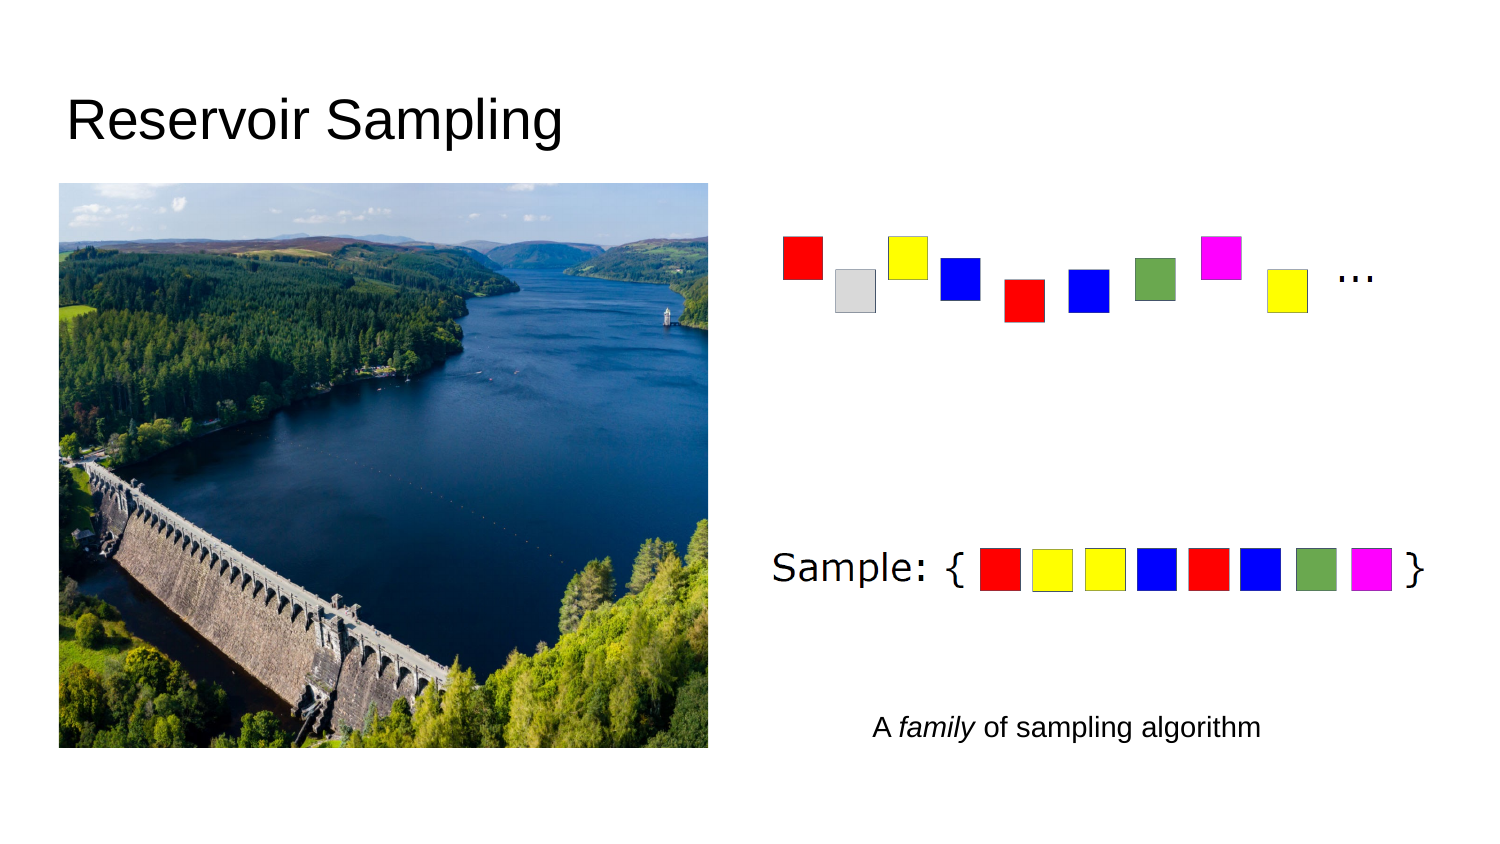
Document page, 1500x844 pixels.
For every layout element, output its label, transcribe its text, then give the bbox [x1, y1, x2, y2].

text_box A family of sampling algorithm [857, 693, 1336, 759]
picture [734, 183, 1459, 631]
title Reservoir Sampling [51, 72, 1449, 167]
picture [58, 183, 709, 748]
